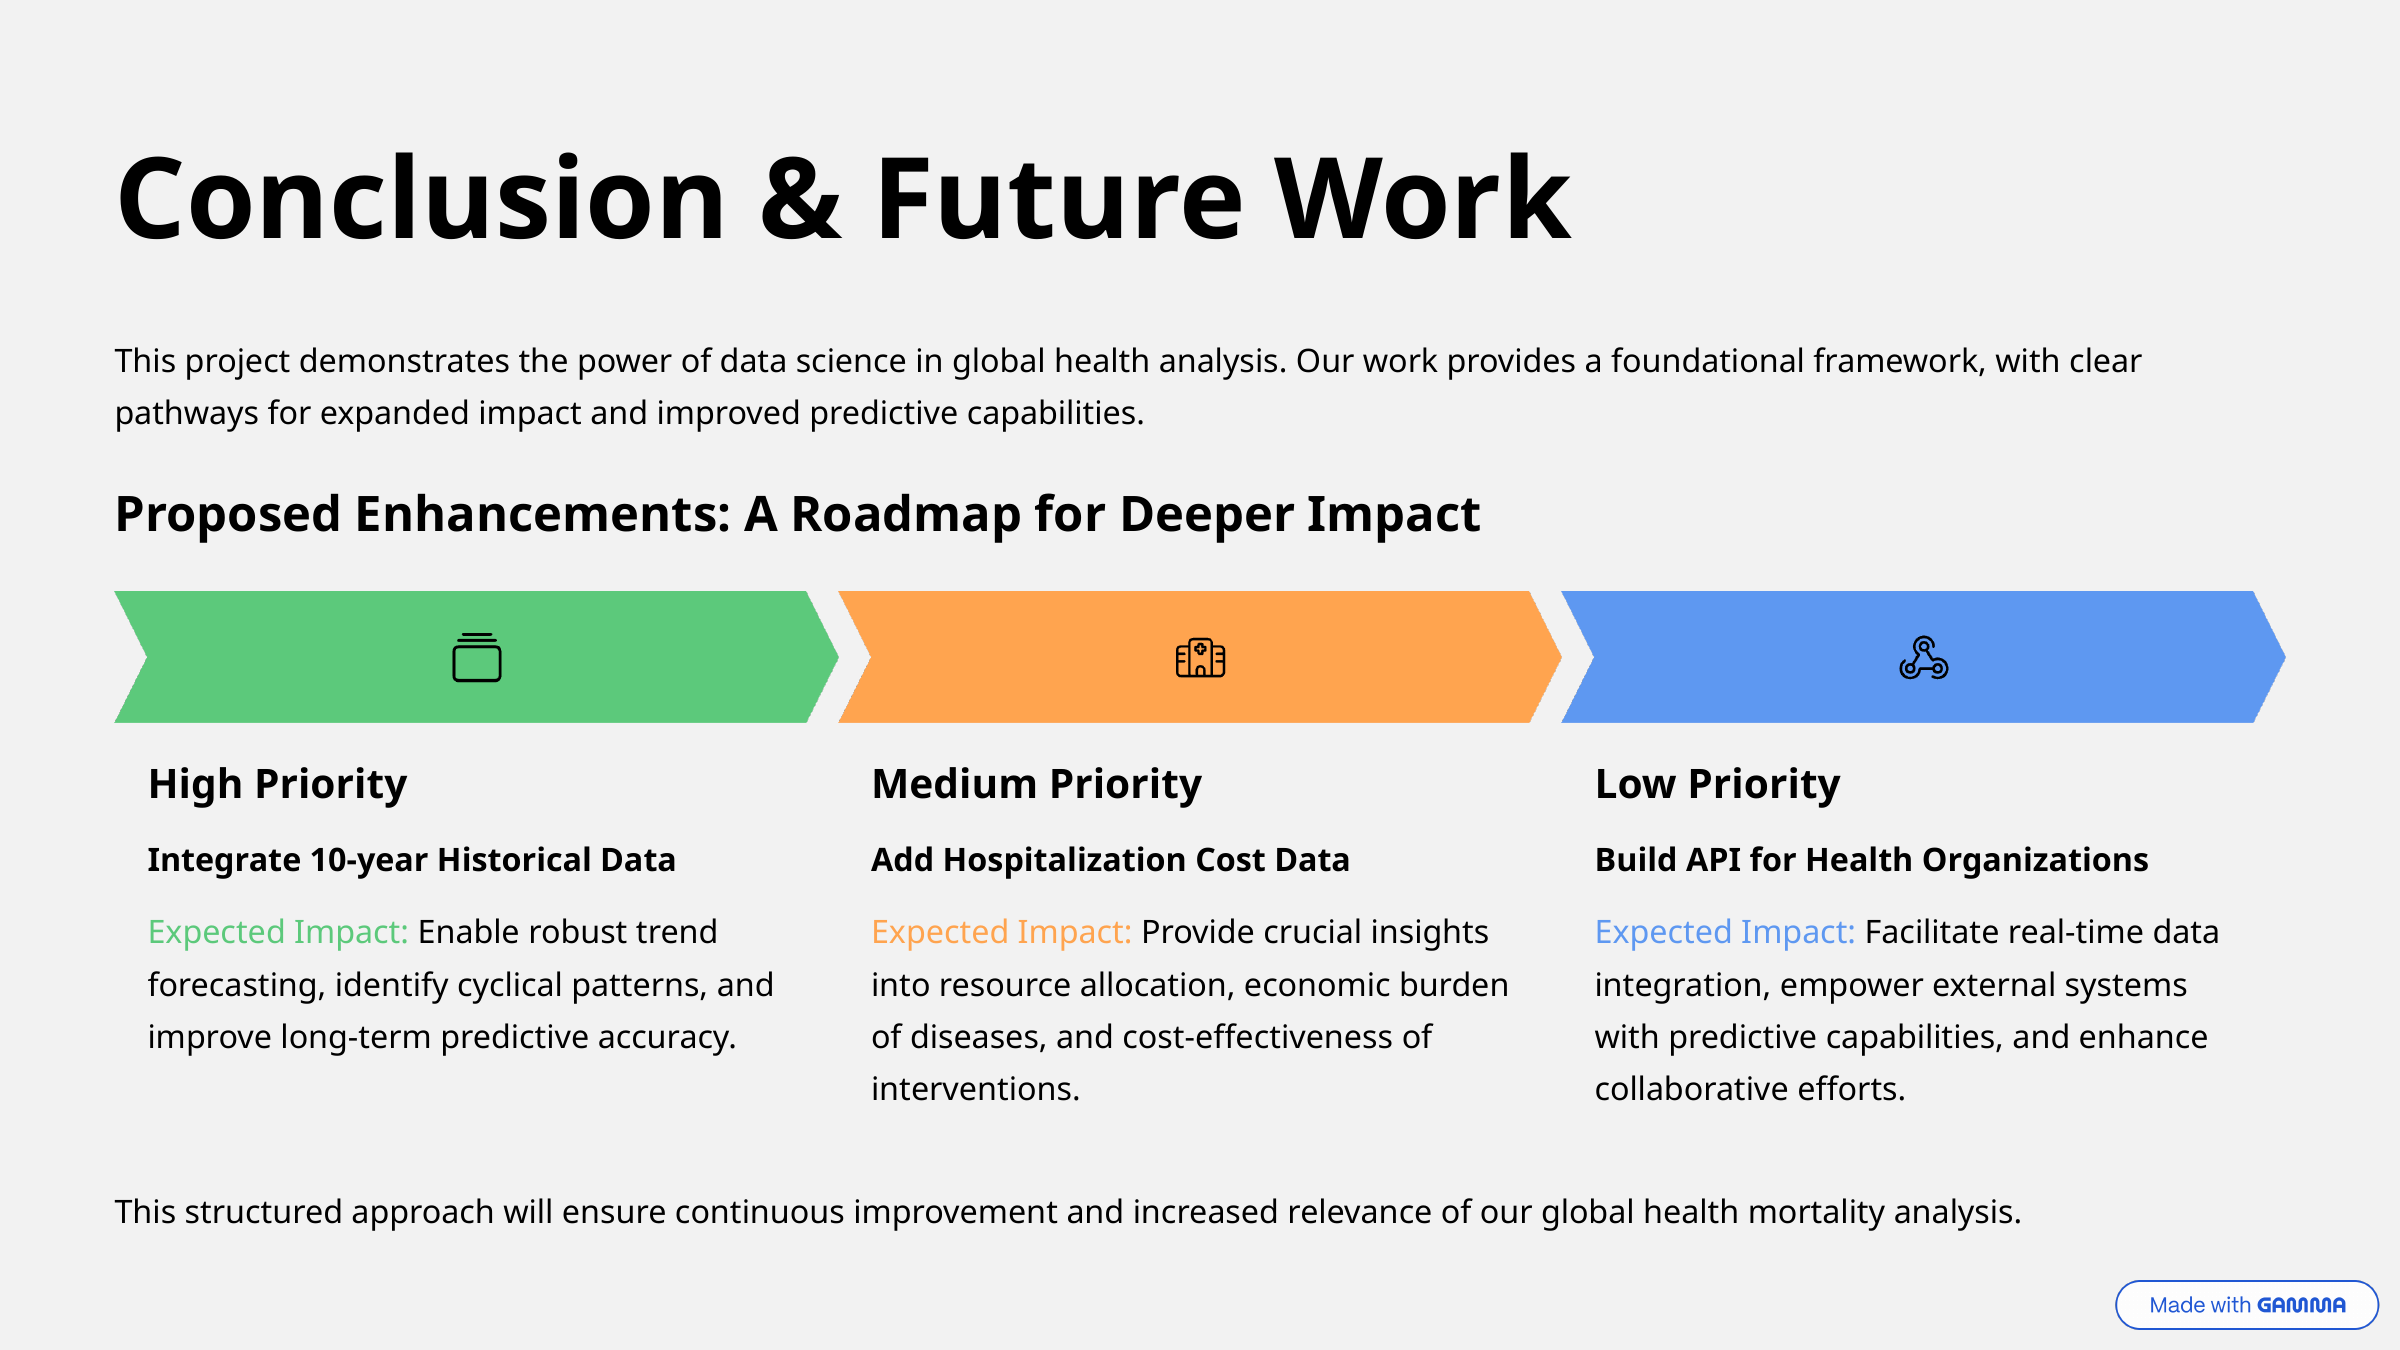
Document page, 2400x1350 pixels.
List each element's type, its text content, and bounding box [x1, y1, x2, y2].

text_box This project demonstrates the power of data science in global health analysis. Our work provides a foundational framework, with clear pathways for expanded impact and improved predictive capabilities. [114, 326, 2286, 432]
text_box Build API for Health Organizations [1594, 826, 2253, 879]
text_box Medium Priority [871, 755, 1281, 807]
text_box Expected Impact: Facilitate real-time data integration, empower external systems with predictive capabilities, and enhance collaborative efforts. [1594, 898, 2253, 1108]
text_box High Priority [147, 755, 558, 807]
text_box Expected Impact: Provide crucial insights into resource allocation, economic burden of diseases, and cost-effectiveness of interventions. [870, 898, 1529, 1108]
text_box This structured approach will ensure continuous improvement and increased relevance of our global health mortality analysis. [114, 1177, 2286, 1230]
picture [114, 591, 2286, 723]
text_box Integrate 10-year Historical Data [147, 826, 806, 879]
text_box Proposed Enhancements: A Roadmap for Deeper Impact [114, 480, 1483, 543]
picture [2106, 1271, 2389, 1339]
text_box Conclusion & Future Work [114, 120, 1572, 262]
text_box Expected Impact: Enable robust trend forecasting, identify cyclical patterns, and improve long-term predictive accuracy. [147, 898, 806, 1108]
text_box Add Hospitalization Cost Data [870, 826, 1529, 879]
text_box Low Priority [1594, 755, 2005, 807]
